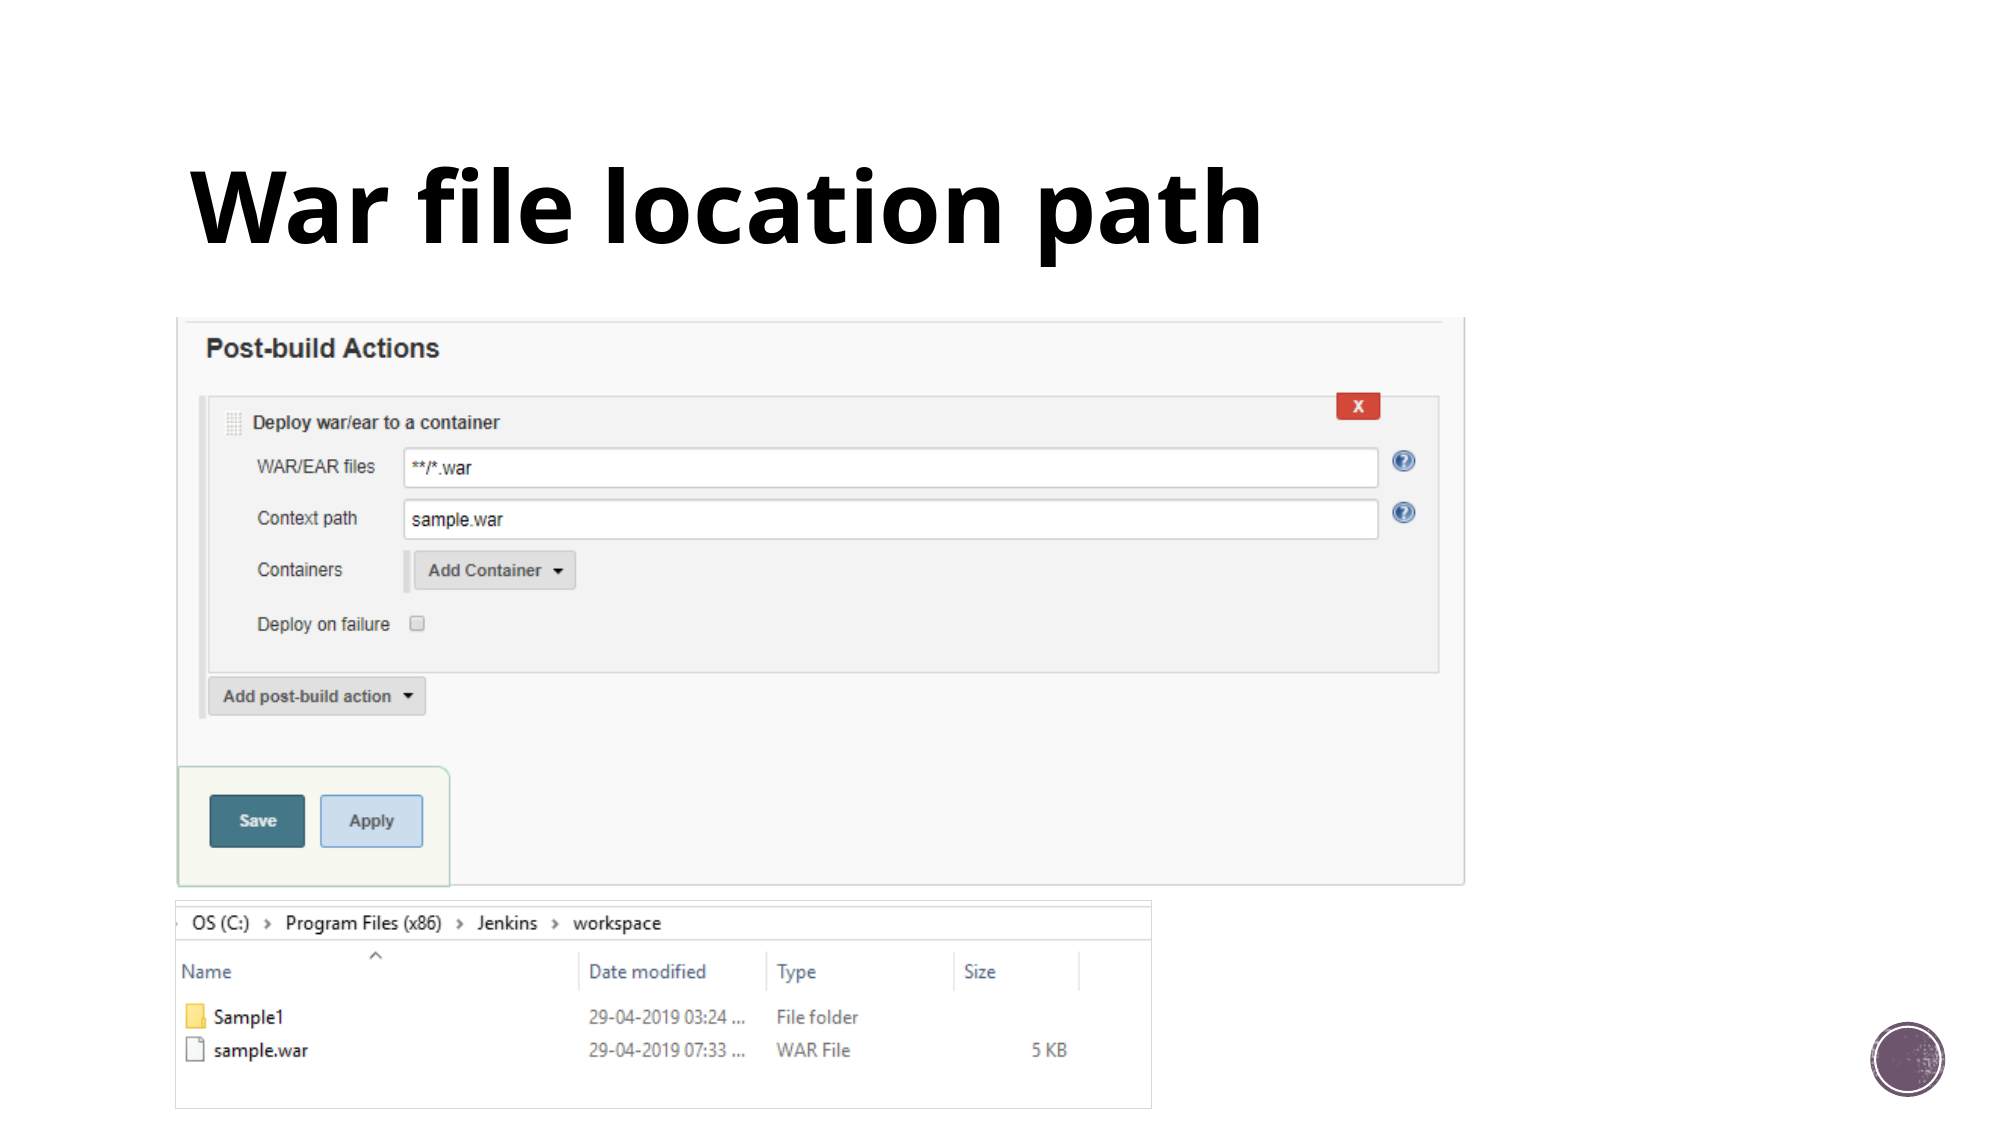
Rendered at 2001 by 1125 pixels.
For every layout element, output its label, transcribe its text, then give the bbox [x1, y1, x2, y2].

title War file location path [175, 79, 1826, 344]
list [180, 319, 1469, 887]
picture [176, 901, 1152, 1108]
